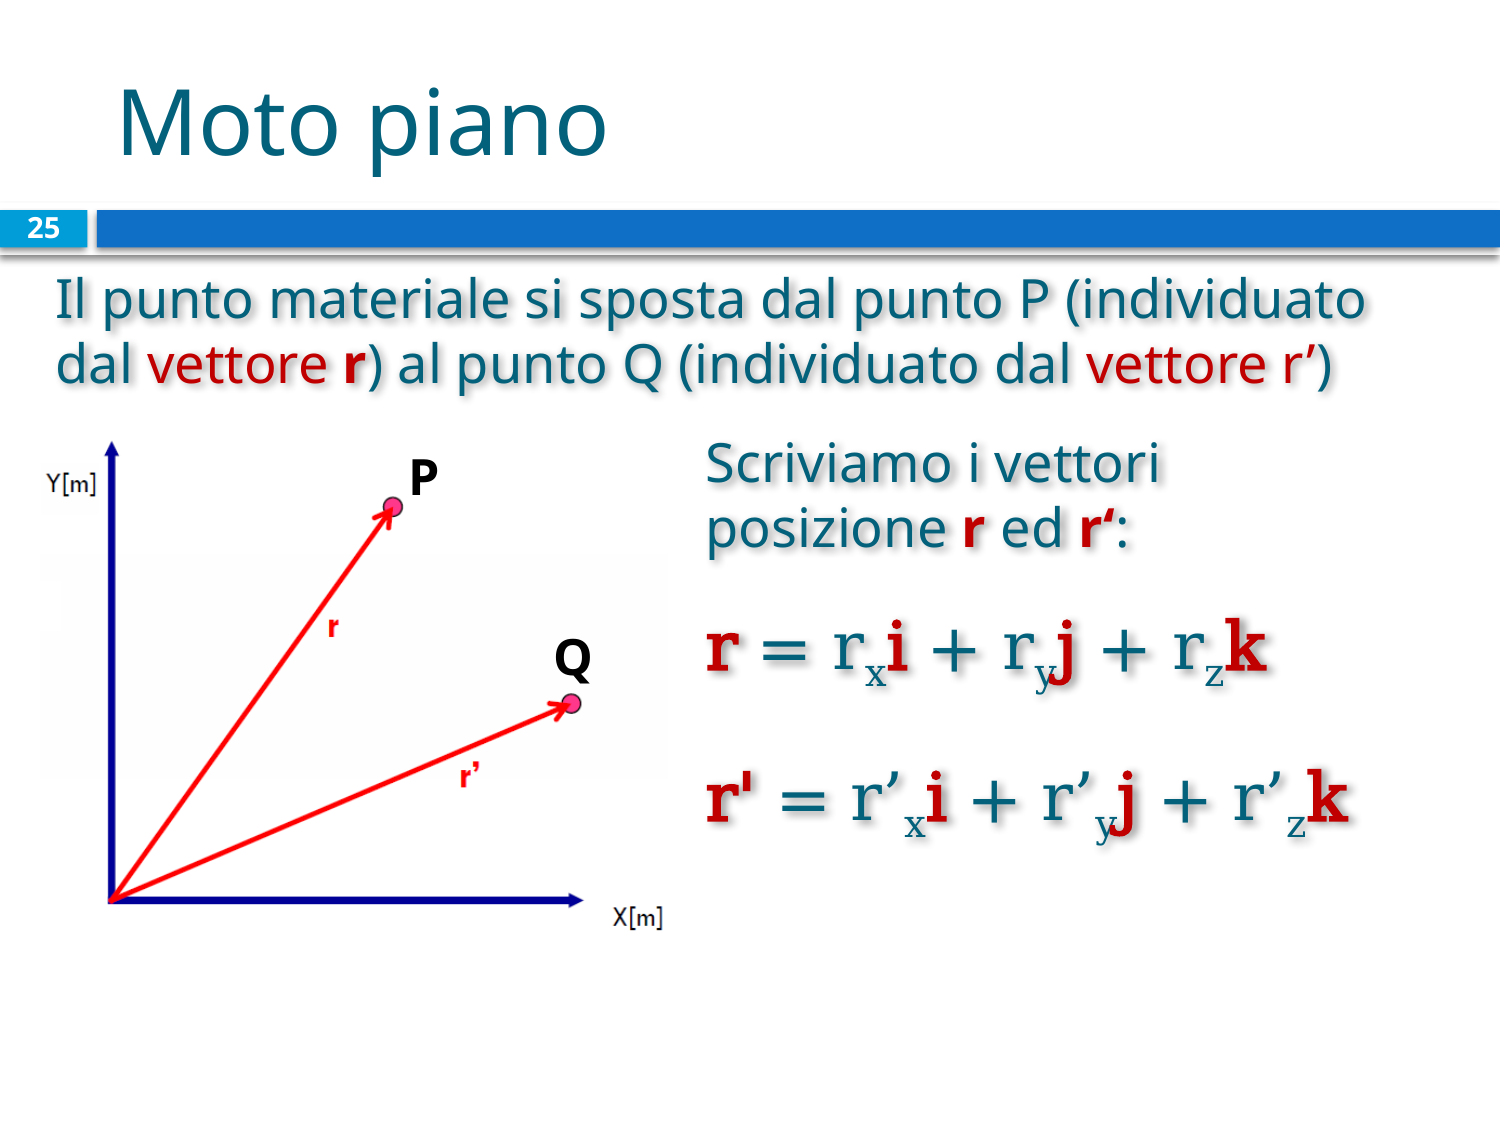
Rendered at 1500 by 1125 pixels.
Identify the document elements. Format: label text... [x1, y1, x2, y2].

slide_number 25 [0, 208, 88, 249]
title Moto piano [100, 37, 1438, 200]
text_box Scriviamo i vettori posizione r ed r‘: r = rxi + ryj + rzk r' = r’xi + r’yj + r’zk [690, 420, 1412, 918]
text_box Il punto materiale si sposta dal punto P (individuato dal vettore r) al punto Q (individuato dal vettore r’) [40, 256, 1400, 976]
picture [40, 437, 668, 941]
